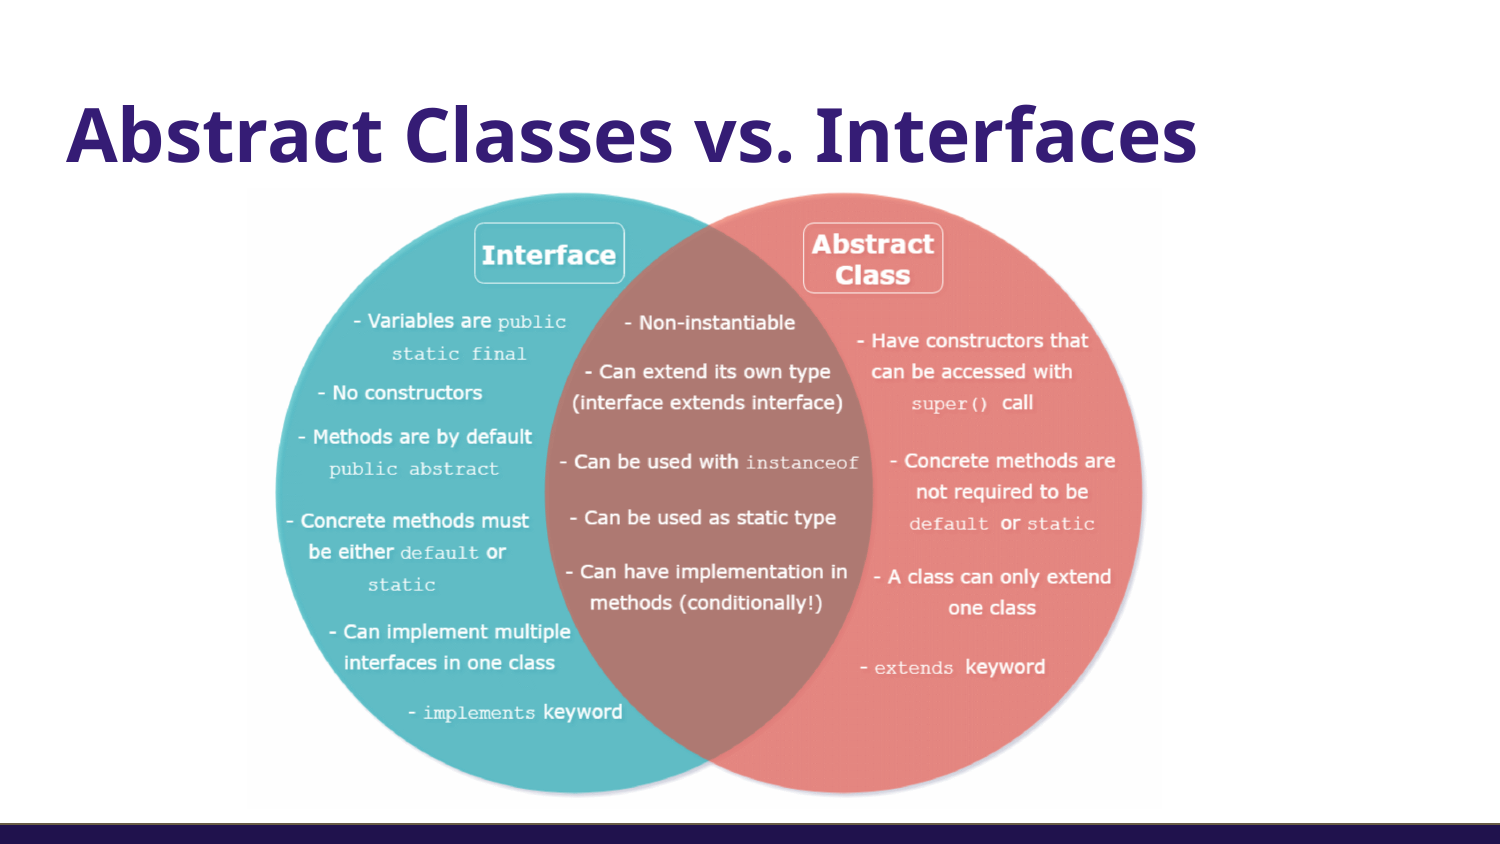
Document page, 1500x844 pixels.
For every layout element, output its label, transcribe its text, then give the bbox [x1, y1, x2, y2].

picture [246, 188, 1163, 809]
title Abstract Classes vs. Interfaces [51, 72, 1449, 189]
text_box [0, 823, 1500, 844]
